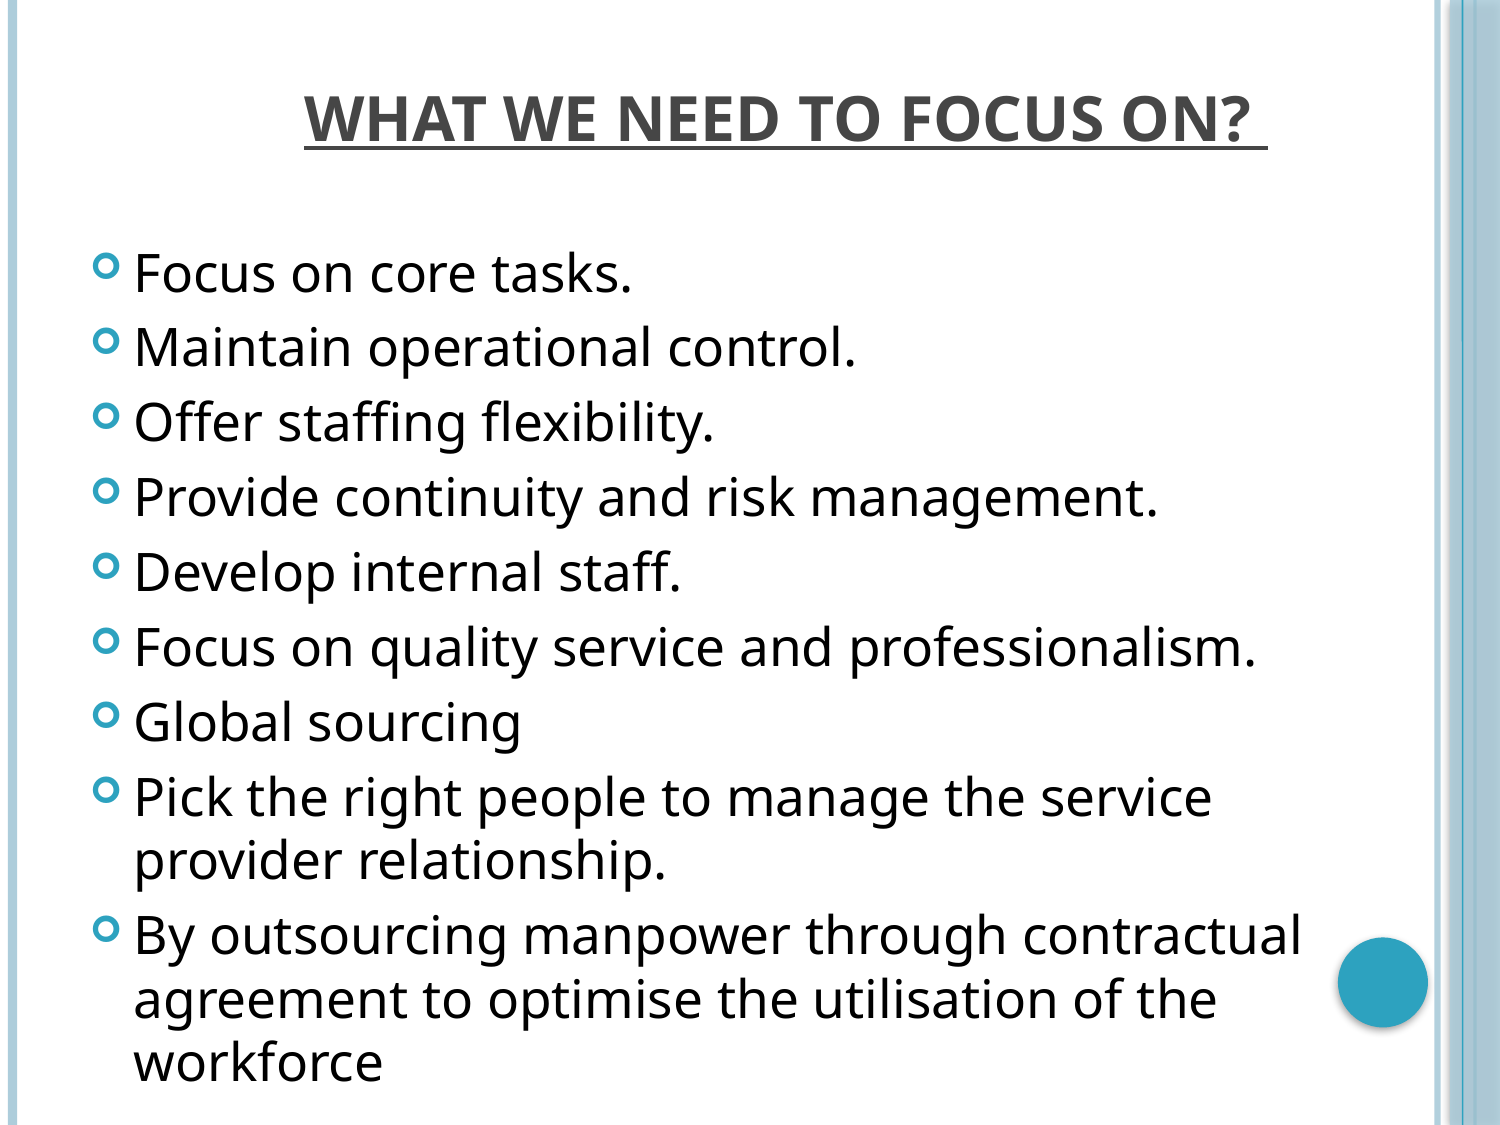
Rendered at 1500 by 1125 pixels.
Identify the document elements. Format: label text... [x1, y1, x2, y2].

list Focus on core tasks. Maintain operational control. Offer staffing flexibility. Provide continuity and risk management. Develop internal staff. Focus on quality service and professionalism. Global sourcing Pick the right people to manage the service provider relationship. By outsourcing manpower through contractual agreement to optimise the utilisation of the workforce [75, 231, 1400, 1106]
title What we need to focus on? [289, 45, 1300, 161]
